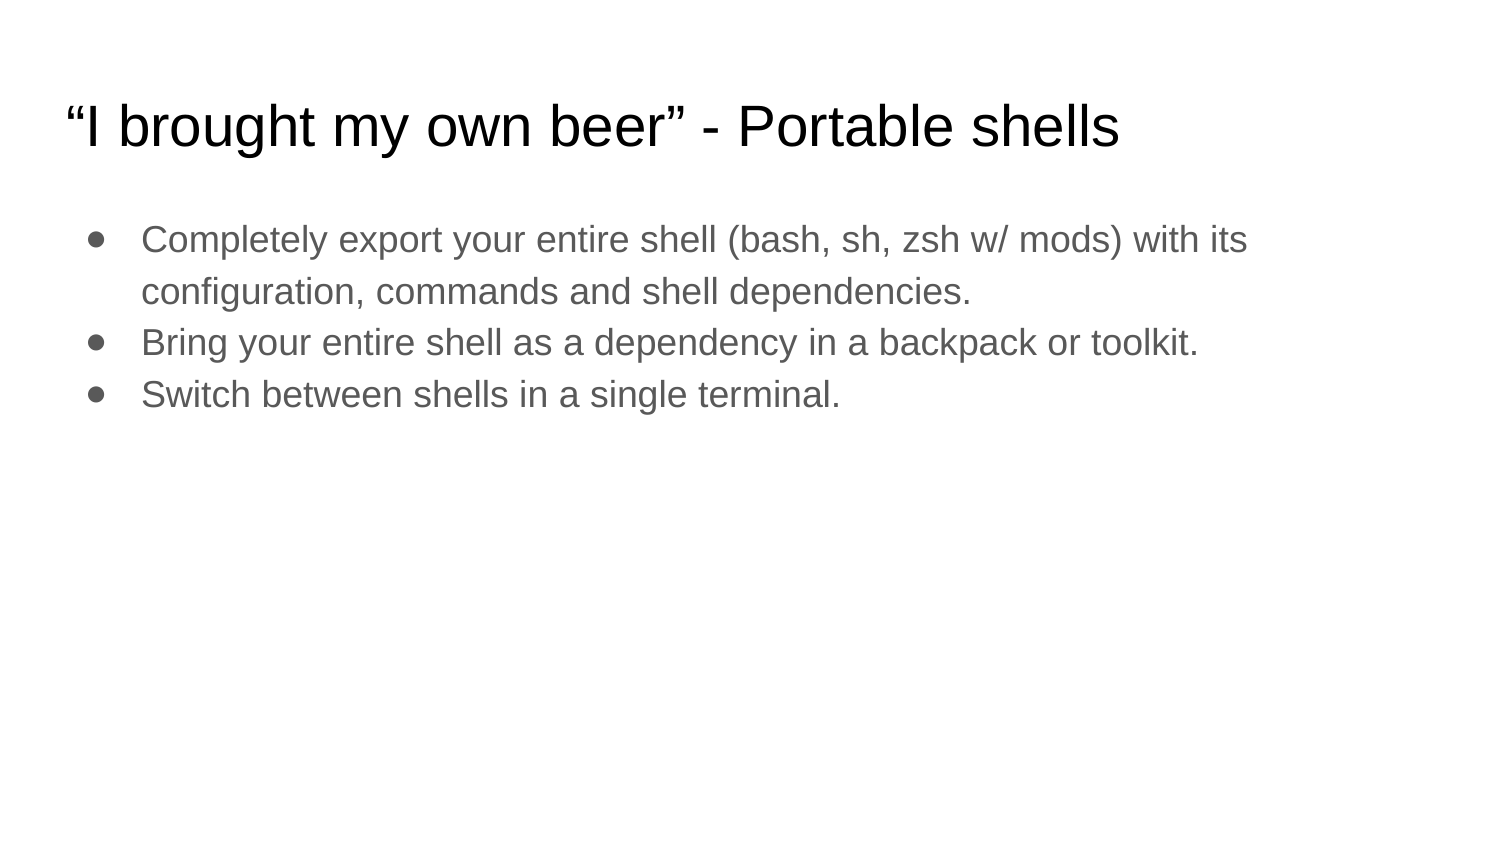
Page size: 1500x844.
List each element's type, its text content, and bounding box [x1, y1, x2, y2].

list Completely export your entire shell (bash, sh, zsh w/ mods) with its configuration, commands and shell dependencies. Bring your entire shell as a dependency in a backpack or toolkit. Switch between shells in a single terminal. [51, 193, 1449, 754]
title “I brought my own beer” - Portable shells [51, 72, 1449, 167]
